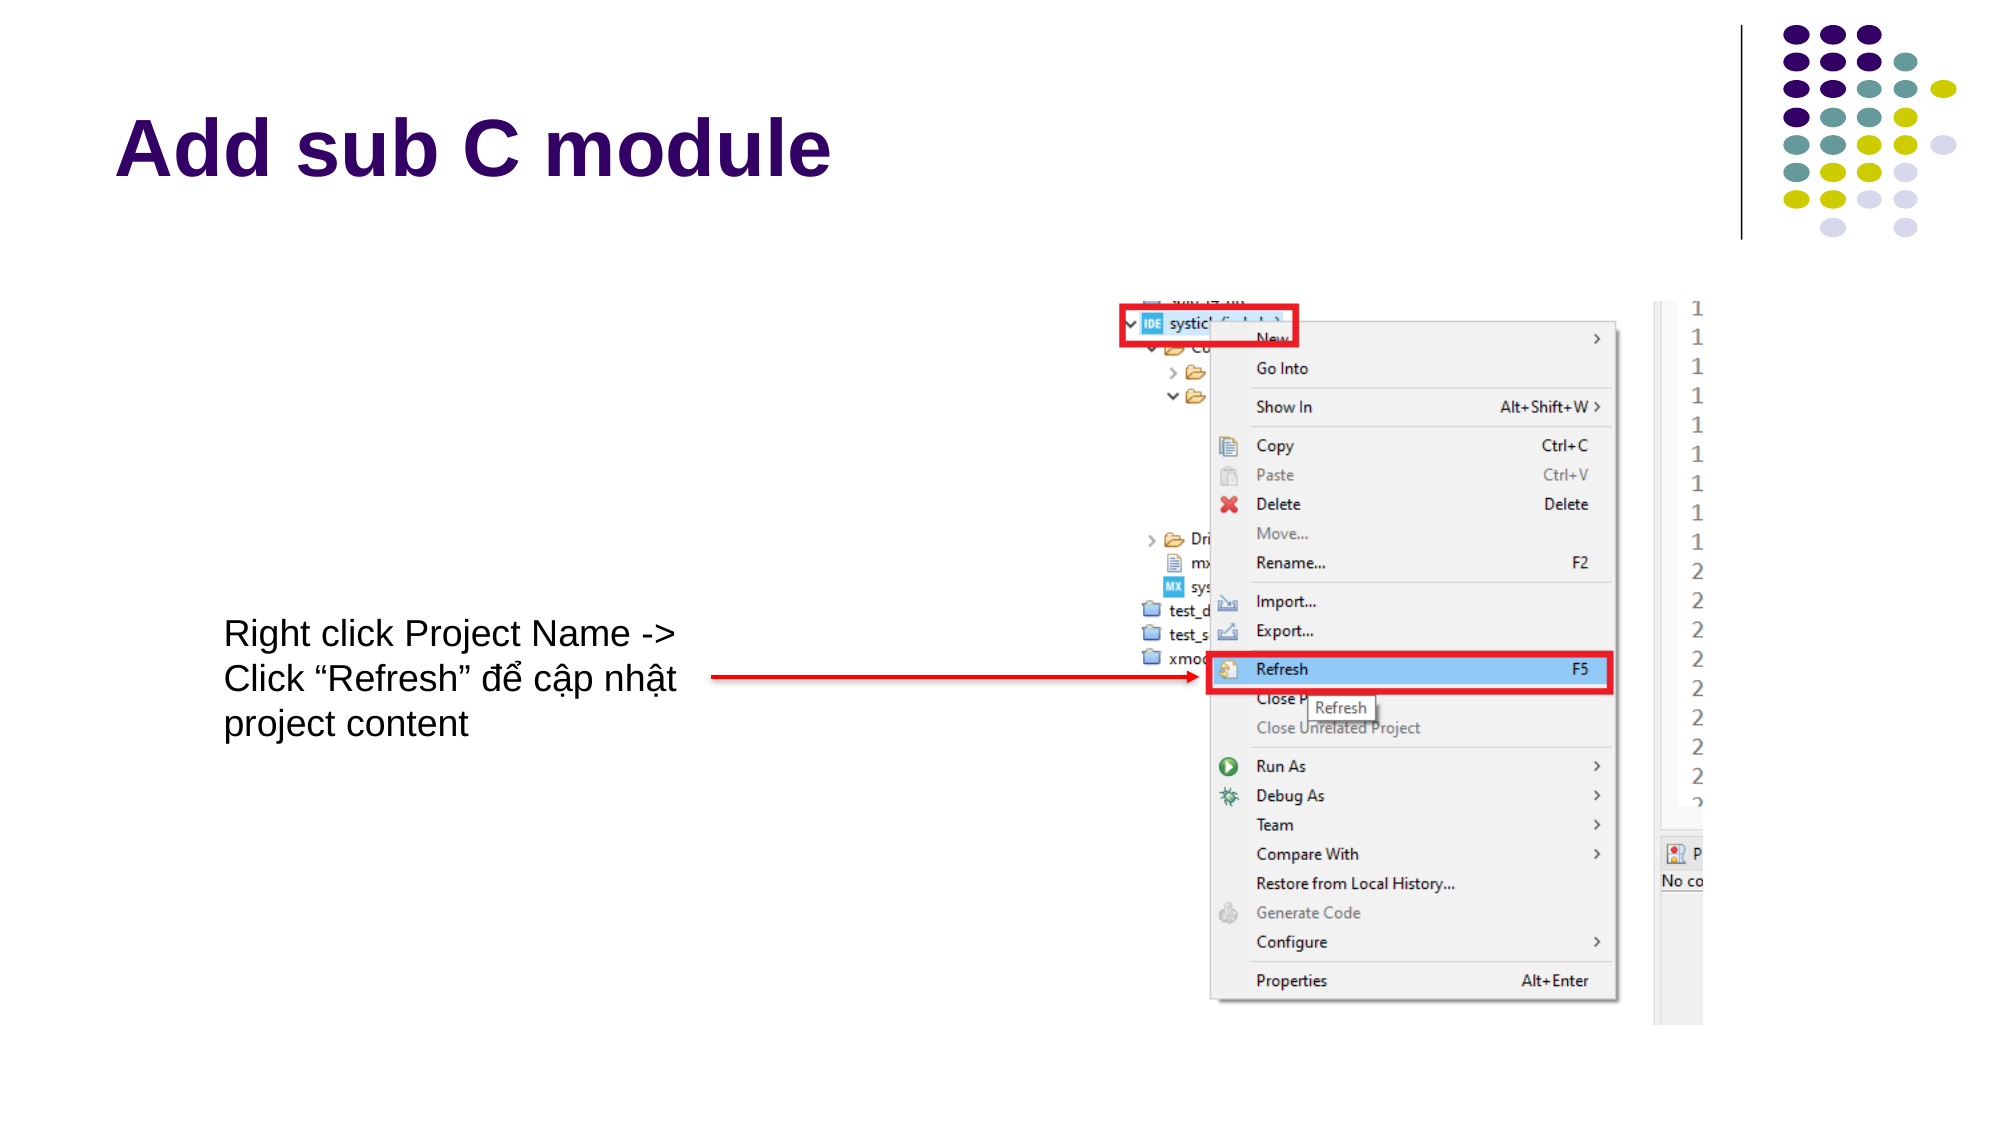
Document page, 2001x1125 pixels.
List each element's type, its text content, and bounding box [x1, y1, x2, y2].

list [1117, 301, 1703, 1026]
text_box Right click Project Name -> Click “Refresh” để cập nhật project content [208, 601, 697, 751]
title Add sub C module [99, 42, 1750, 200]
